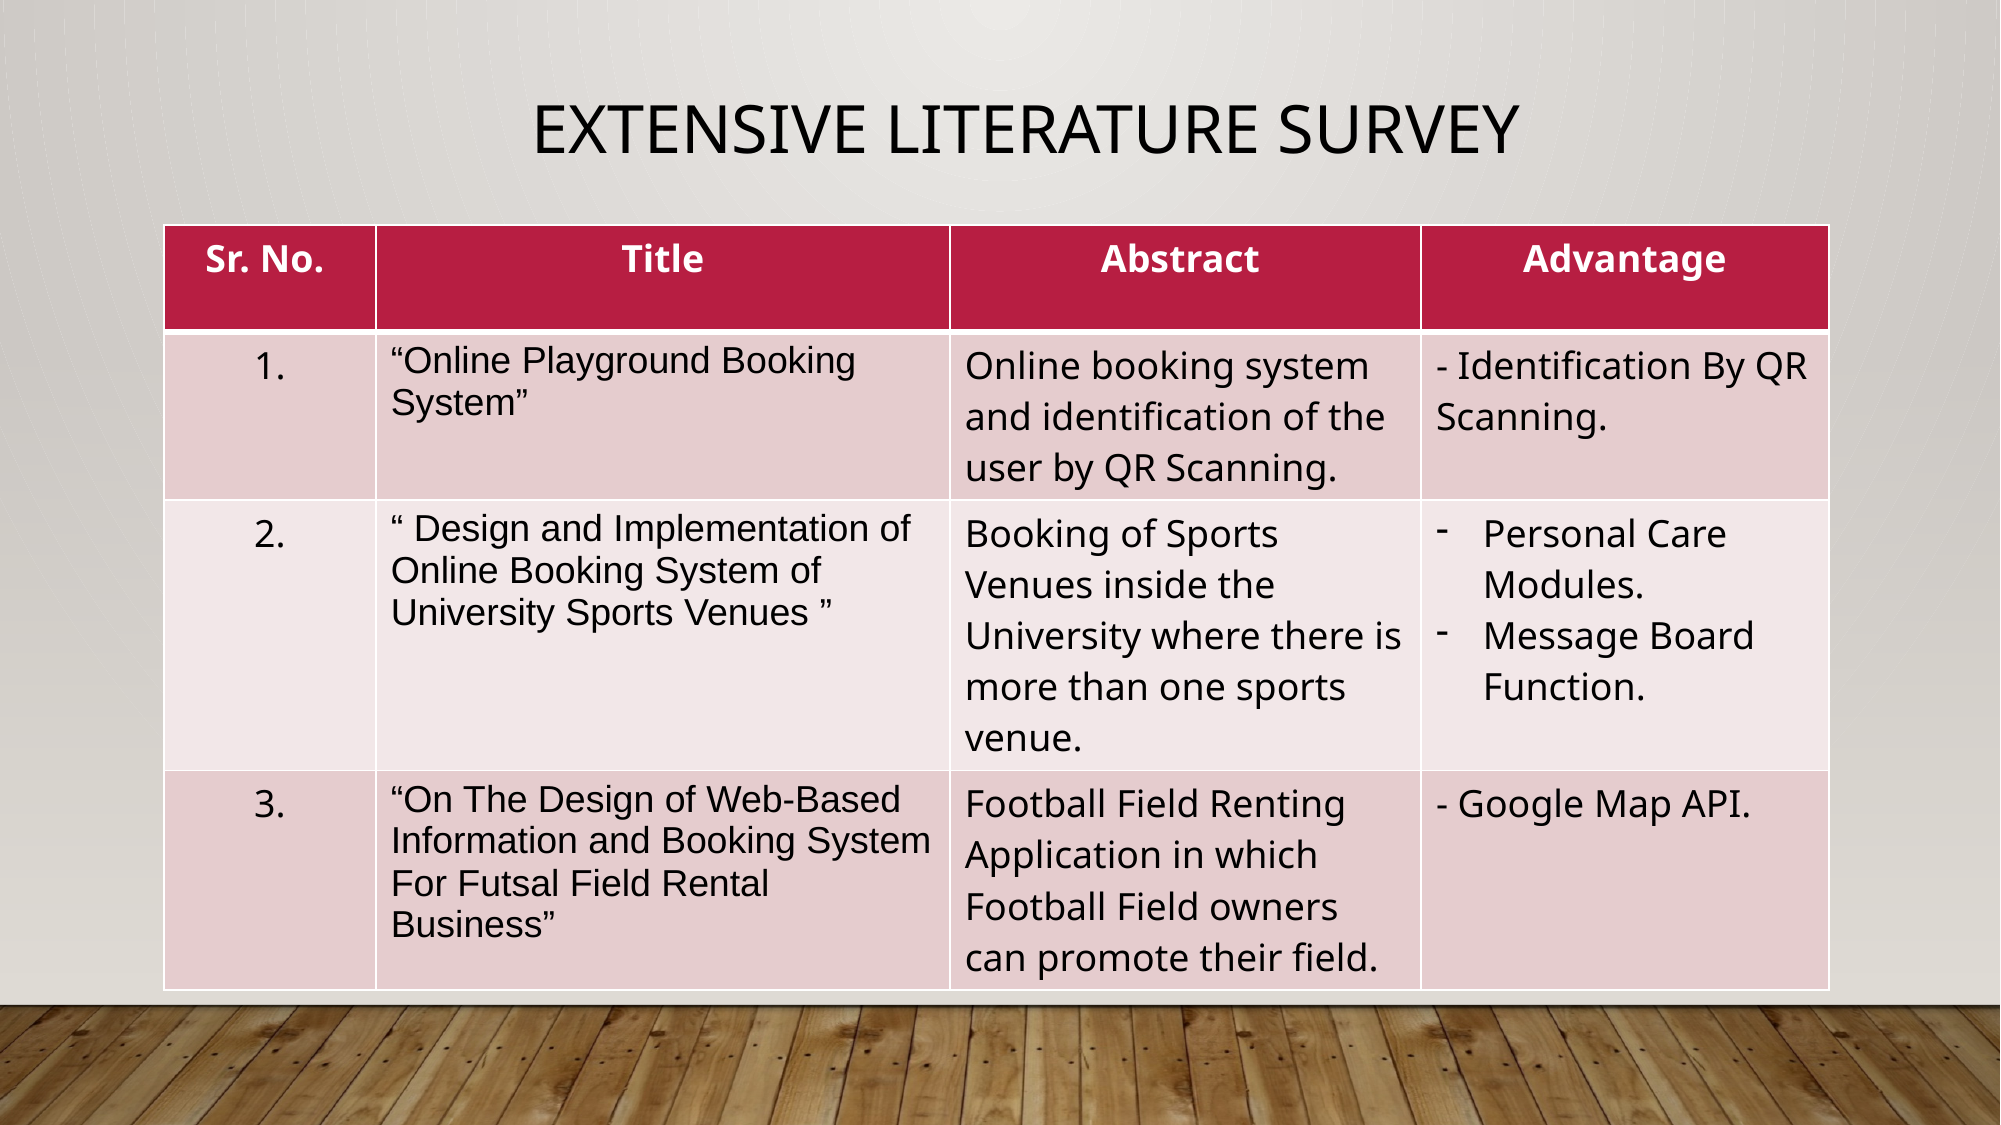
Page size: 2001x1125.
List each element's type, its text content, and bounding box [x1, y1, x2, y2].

table_cell “ Design and Implementation of Online Booking System of University Sports Venues ” [377, 501, 949, 770]
table_cell 1. [165, 335, 375, 499]
picture [0, 1005, 2000, 1125]
table_cell Booking of Sports Venues inside the University where there is more than one sports venue. [951, 501, 1420, 770]
table_header Title [377, 226, 949, 329]
table_cell 2. [165, 501, 375, 770]
table_header Advantage [1422, 226, 1828, 329]
table_cell “Online Playground Booking System” [377, 335, 949, 499]
table_cell “On The Design of Web-Based Information and Booking System For Futsal Field Rental Business” [377, 771, 949, 989]
table_header Sr. No. [165, 226, 375, 329]
table_cell Online booking system and identification of the user by QR Scanning. [951, 335, 1420, 499]
table_cell Personal Care Modules. Message Board Function. [1422, 501, 1828, 770]
table_cell - Google Map API. [1422, 771, 1828, 989]
table_header Abstract [951, 226, 1420, 329]
table_cell Football Field Renting Application in which Football Field owners can promote their field. [951, 771, 1420, 989]
table_cell - Identification By QR Scanning. [1422, 335, 1828, 499]
title Extensive LITERATURE SURVEY [238, 88, 1814, 198]
table_cell 3. [165, 771, 375, 989]
